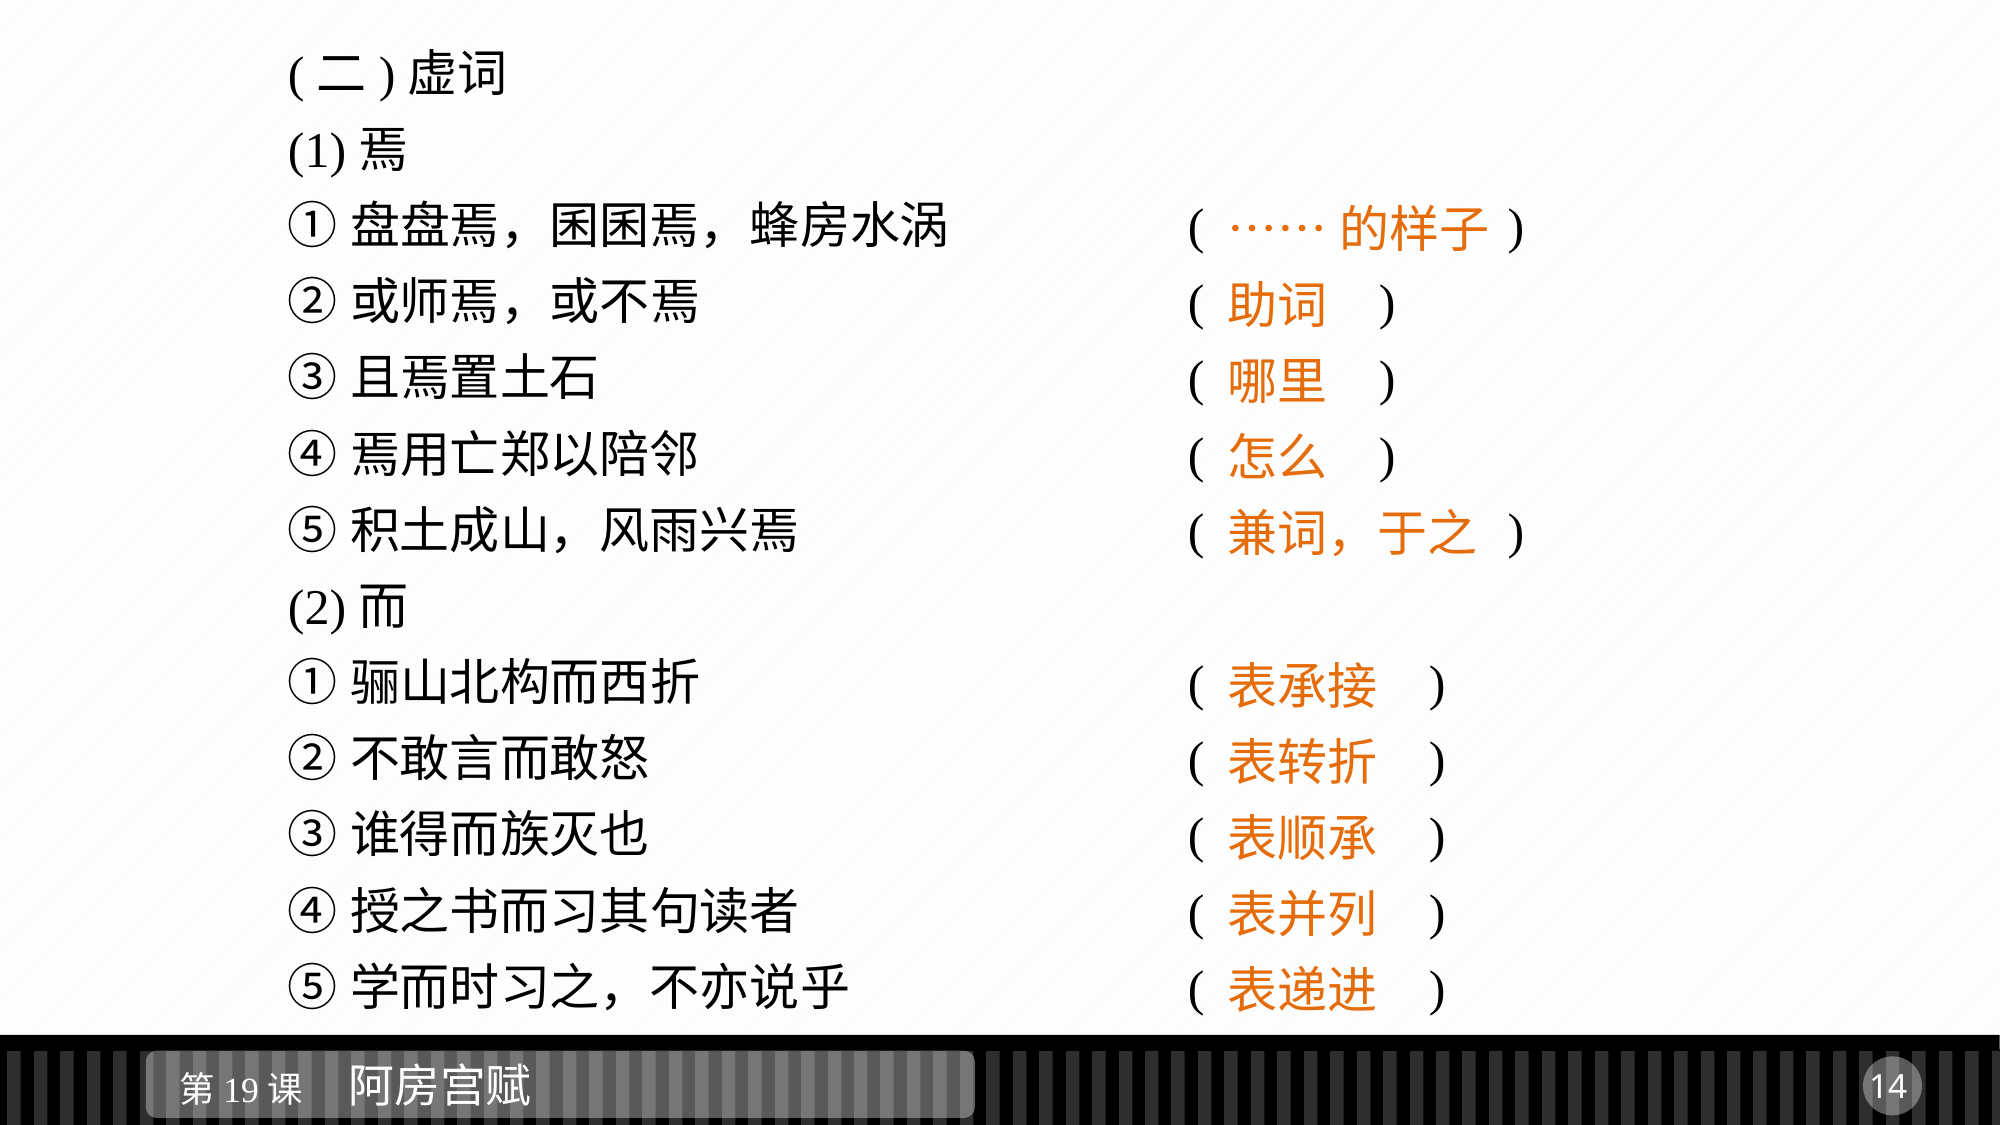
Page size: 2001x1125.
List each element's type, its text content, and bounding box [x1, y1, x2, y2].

text_box (二)虚词 (1)焉 ①盘盘焉，囷囷焉，蜂房水涡 ( ) ②或师焉，或不焉 ( ) ③且焉置土石 ( ) ④焉用亡郑以陪邻 ( ) ⑤积土成山，风雨兴焉 ( ) (2)而 ①骊山北构而西折 ( ) ②不敢言而敢怒 ( ) ③谁得而族灭也 ( ) ④授之书而习其句读者 ( ) ⑤学而时习之，不亦说乎 ( ) [273, 17, 1715, 1023]
text_box ……的样子 助词 哪里 怎么 兼词，于之 表承接 表转折 表顺承 表并列 表递进 [1212, 173, 1694, 1027]
